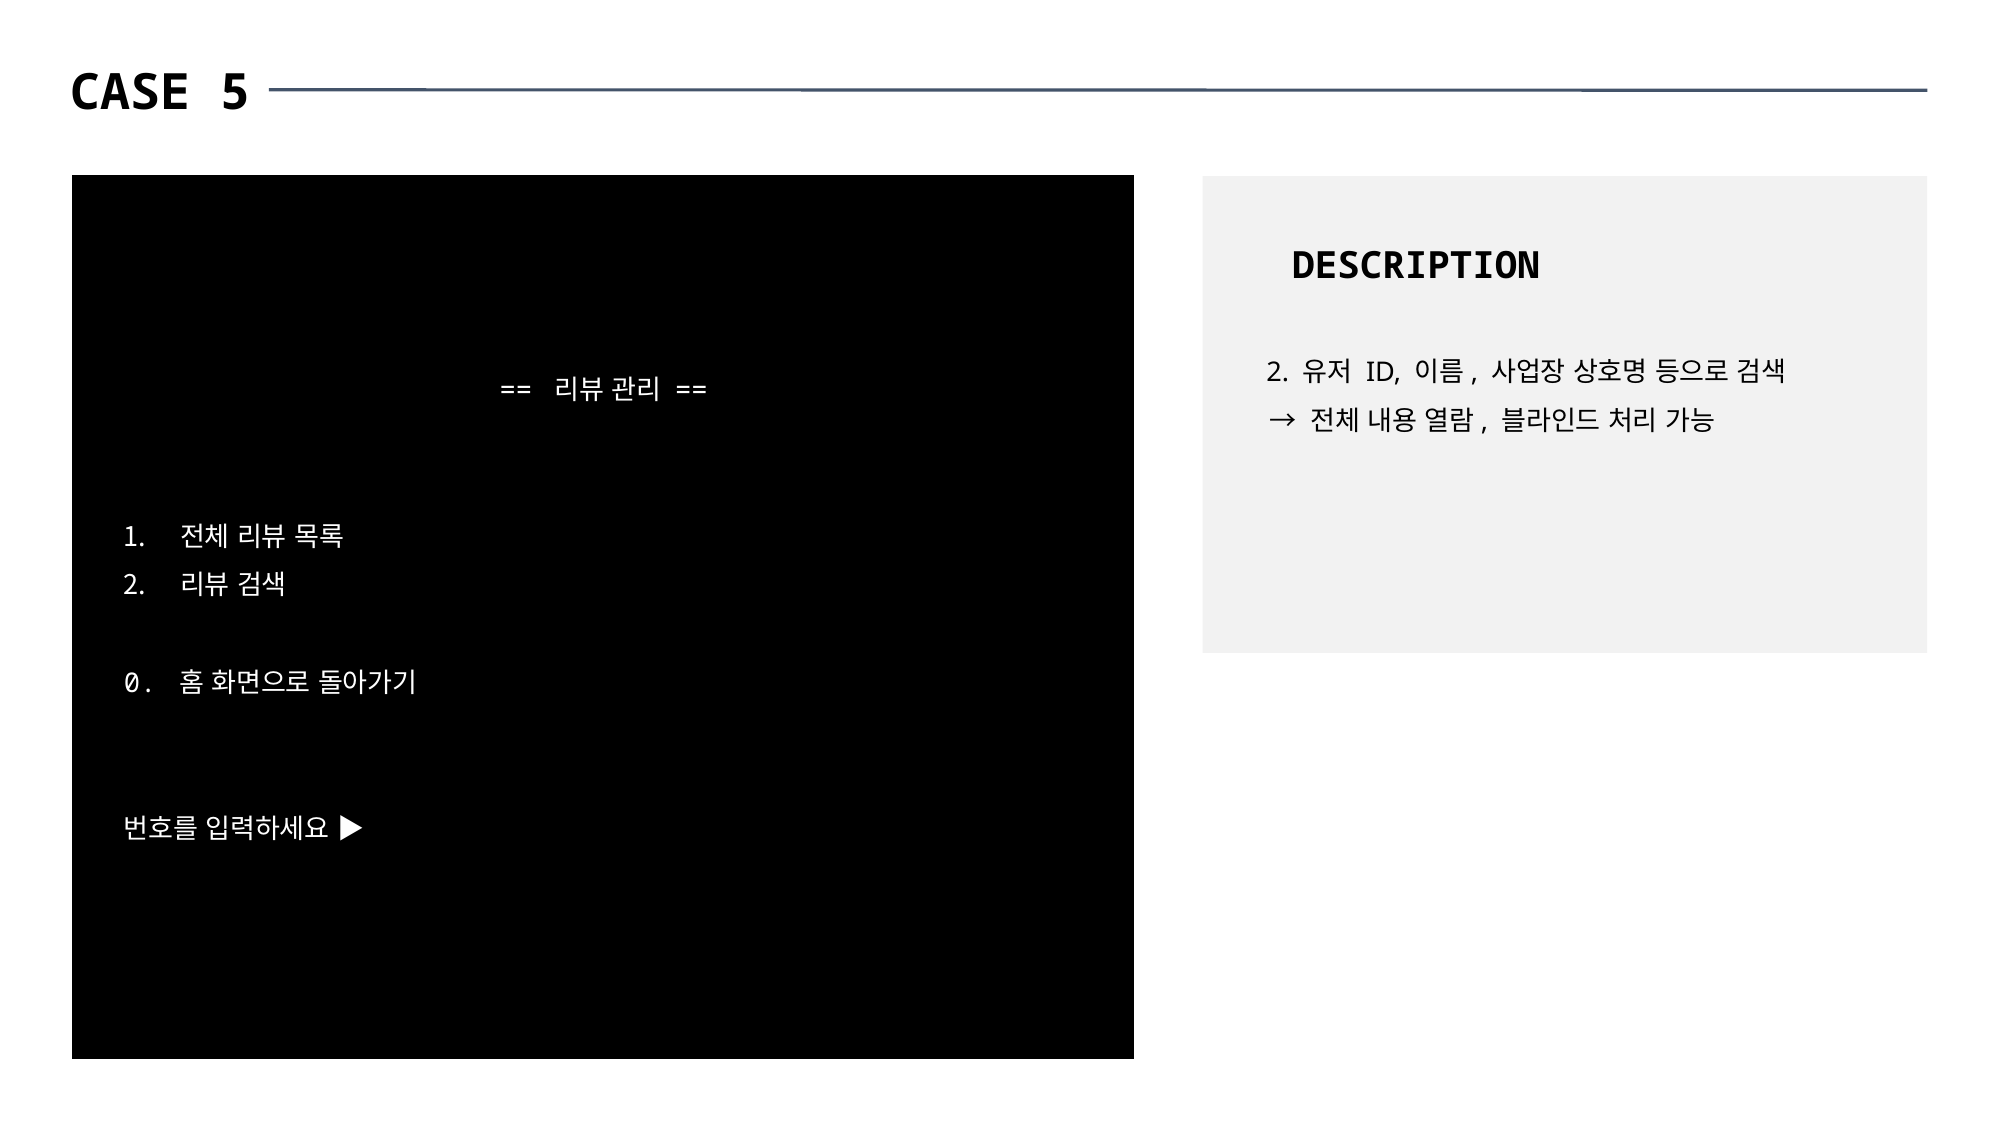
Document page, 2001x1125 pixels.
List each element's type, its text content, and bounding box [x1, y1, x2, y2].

text_box == 리뷰 관리 == 전체 리뷰 목록 리뷰 검색 0. 홈 화면으로 돌아가기 번호를 입력하세요 ▶ [109, 316, 1099, 900]
text_box [72, 175, 1134, 1059]
text_box DESCRIPTION 2. 유저 ID, 이름, 사업장 상호명 등으로 검색 → 전체 내용 열람, 블라인드 처리 가능 [1202, 176, 1928, 653]
text_box CASE 5 [56, 52, 269, 128]
